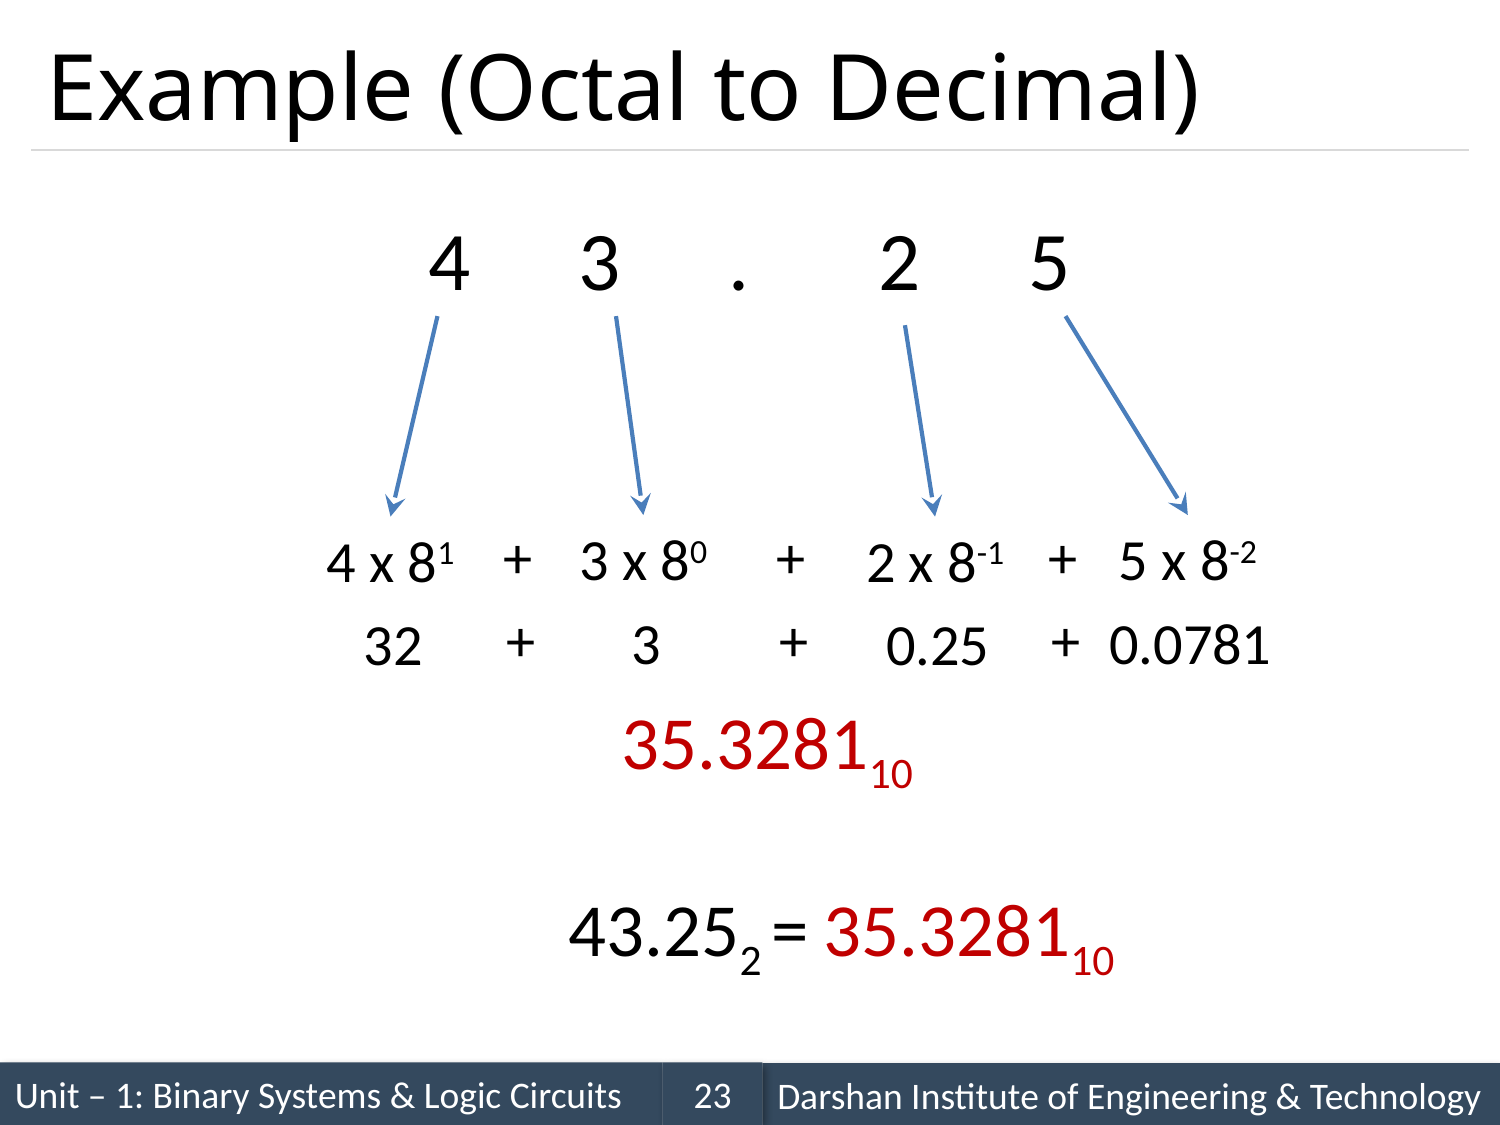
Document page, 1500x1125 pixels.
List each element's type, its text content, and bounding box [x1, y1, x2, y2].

text_box 2 x 8-1 [838, 516, 1032, 602]
text_box 3 [549, 598, 743, 684]
text_box 4 3 . 2 5 [31, 200, 1469, 315]
text_box 35.328110 [599, 687, 935, 805]
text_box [1065, 315, 1189, 516]
text_box 0.0781 [1093, 598, 1288, 684]
text_box 4 x 81 [293, 516, 488, 602]
text_box + [1031, 512, 1094, 598]
text_box + [487, 512, 550, 598]
text_box + [490, 595, 552, 681]
text_box + [763, 595, 825, 681]
text_box 35.328110 [800, 874, 1138, 992]
text_box 3 x 80 [550, 515, 741, 598]
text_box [904, 324, 936, 517]
text_box 5 x 8-2 [1094, 515, 1285, 598]
title Example (Octal to Decimal) [31, 17, 1469, 150]
text_box 32 [296, 599, 491, 685]
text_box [615, 315, 644, 516]
text_box + [1034, 595, 1097, 681]
text_box + [760, 512, 823, 598]
text_box 43.252 = [531, 874, 800, 992]
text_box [390, 315, 438, 517]
text_box 0.25 [840, 599, 1035, 685]
